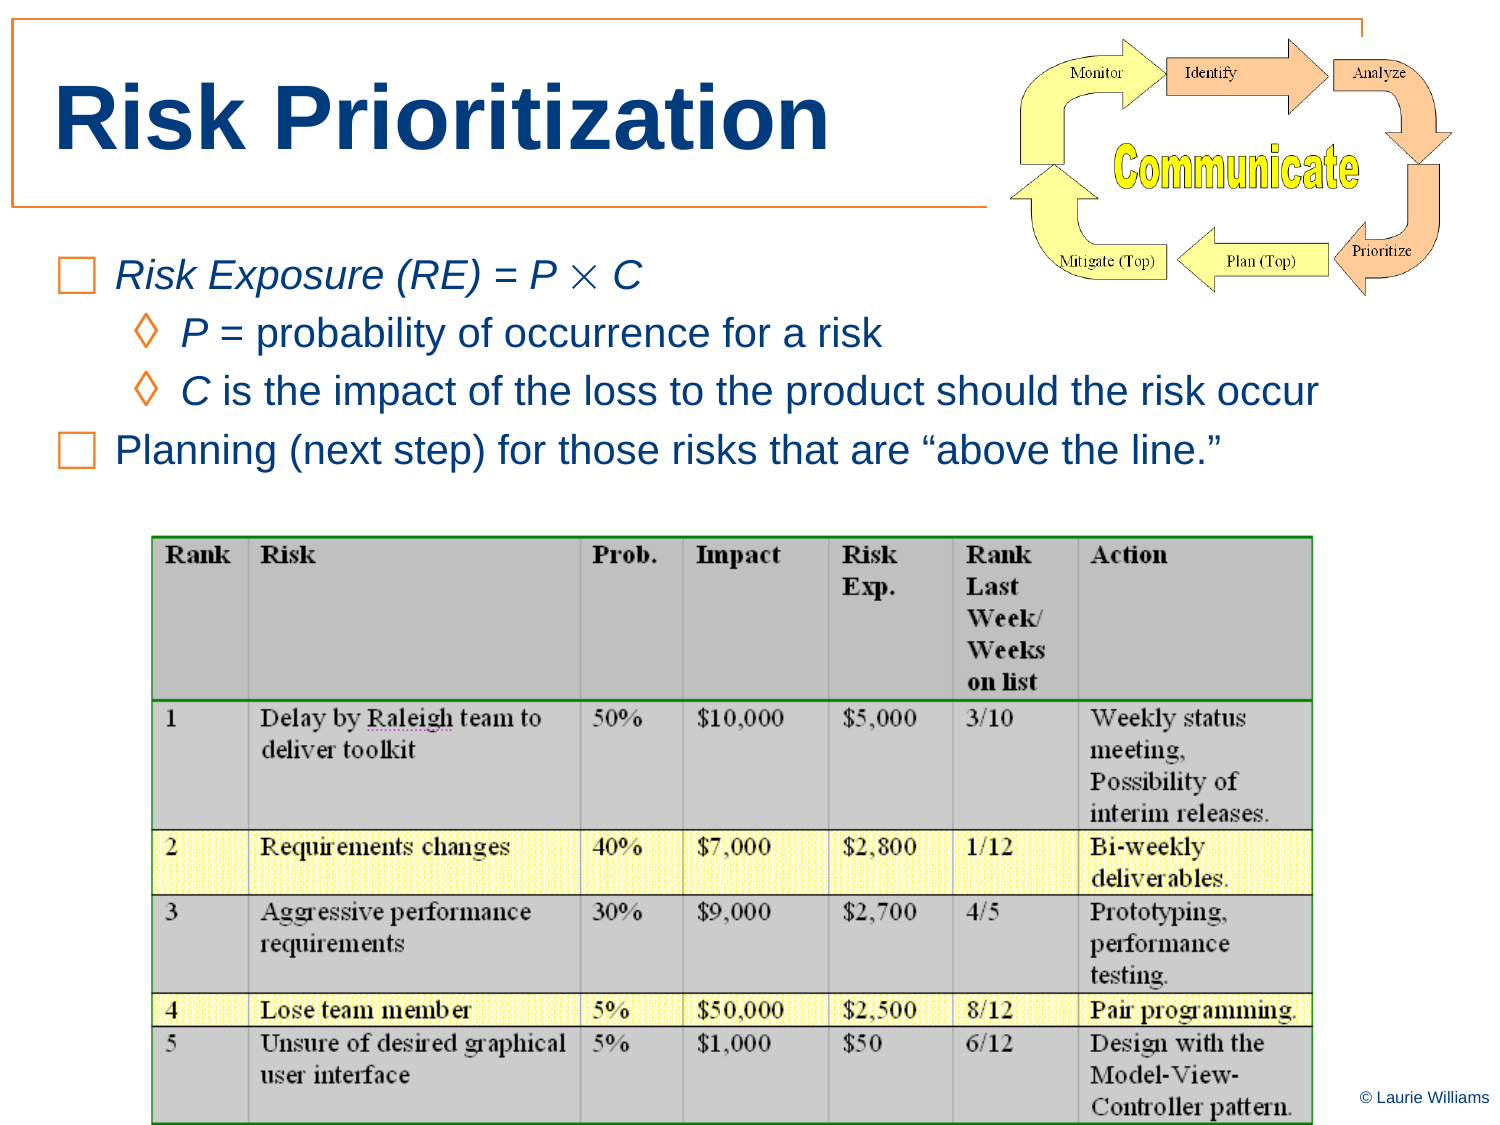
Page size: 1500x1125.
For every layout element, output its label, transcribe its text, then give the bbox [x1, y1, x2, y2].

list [149, 533, 1319, 1125]
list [987, 37, 1465, 298]
list Risk Exposure (RE) = P  C P = probability of occurrence for a risk C is the impact of the loss to the product should the risk occur Planning (next step) for those risks that are “above the line.” [43, 239, 1425, 515]
title Risk Prioritization [11, 18, 1363, 208]
slide_number © Laurie Williams [1323, 1079, 1500, 1125]
